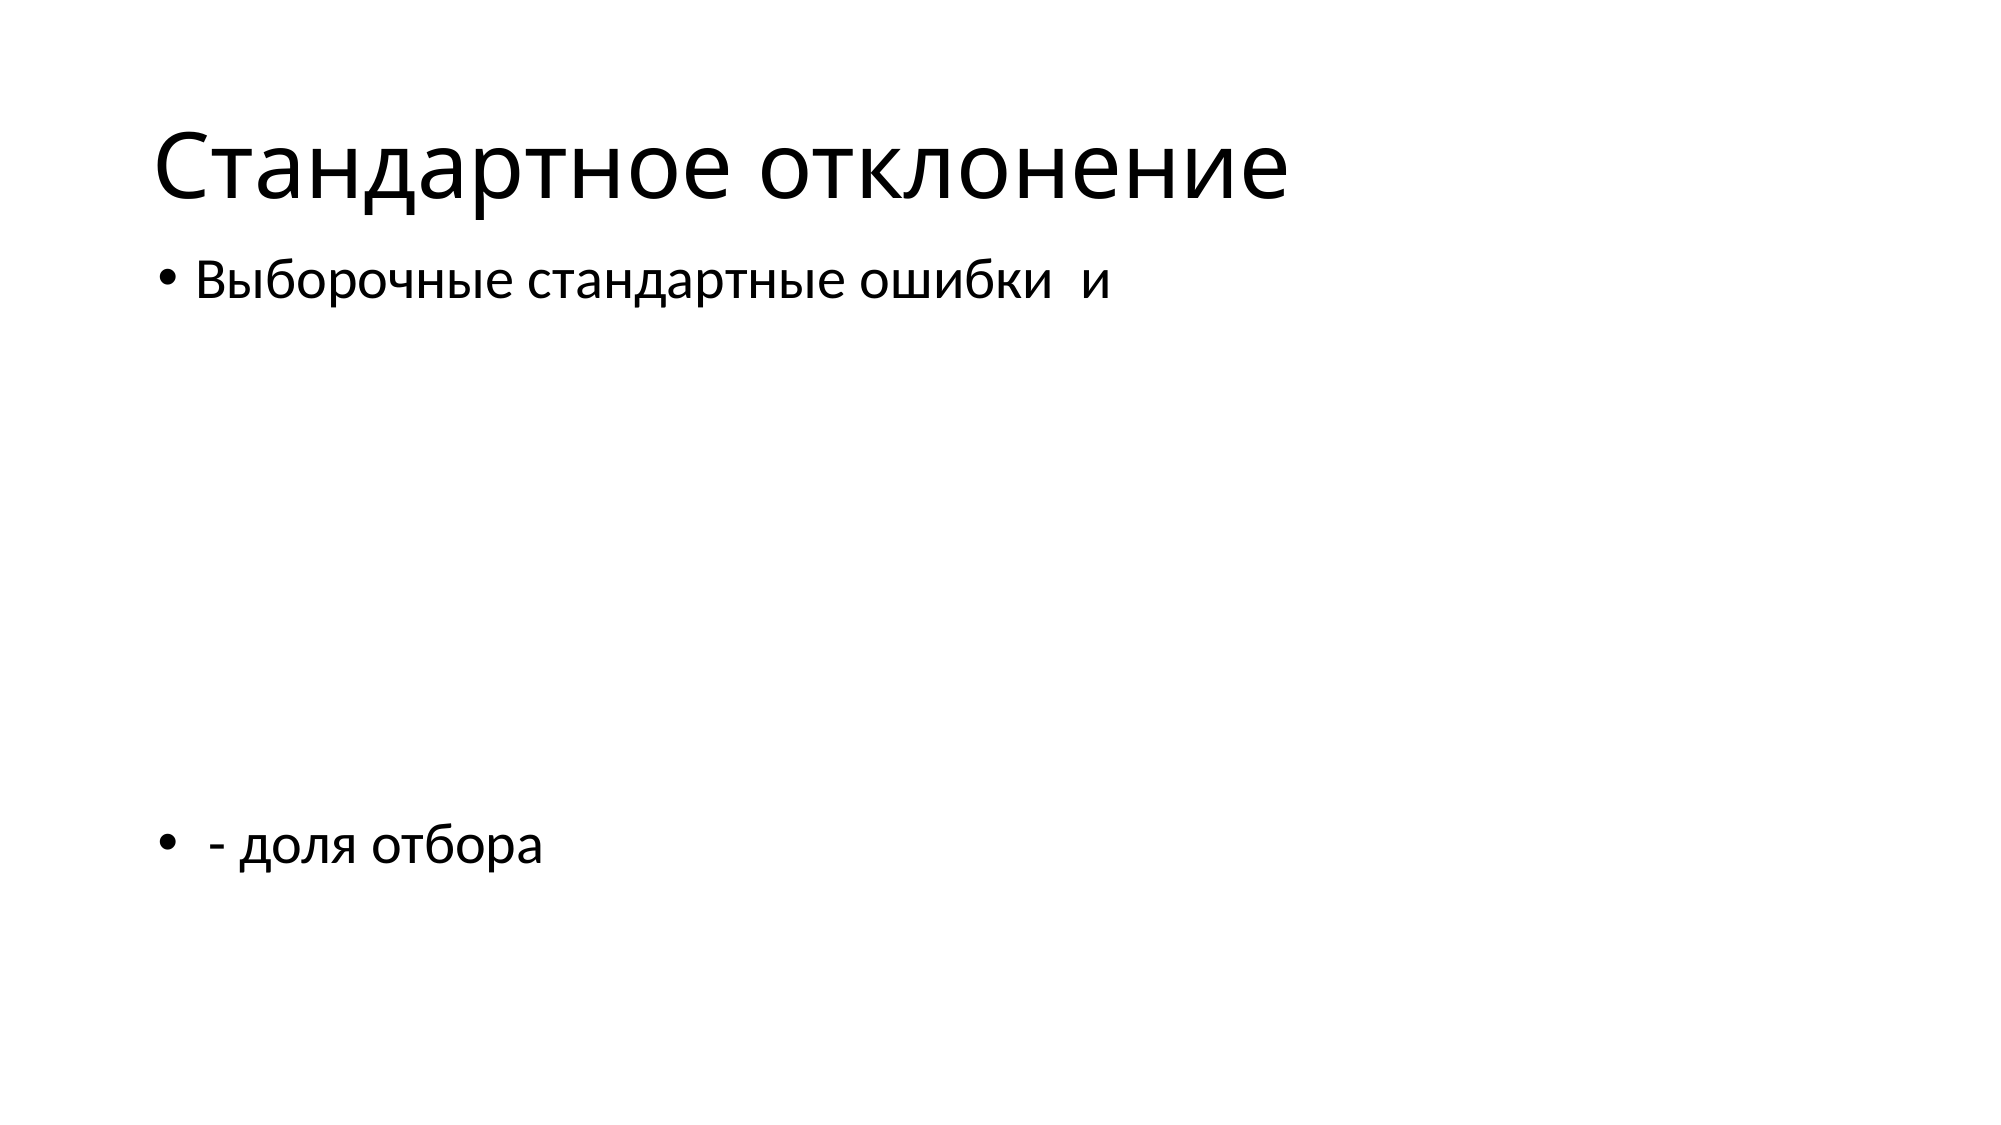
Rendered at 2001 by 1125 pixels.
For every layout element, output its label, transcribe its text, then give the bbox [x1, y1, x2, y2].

title Стандартное отклонение [137, 59, 1863, 278]
